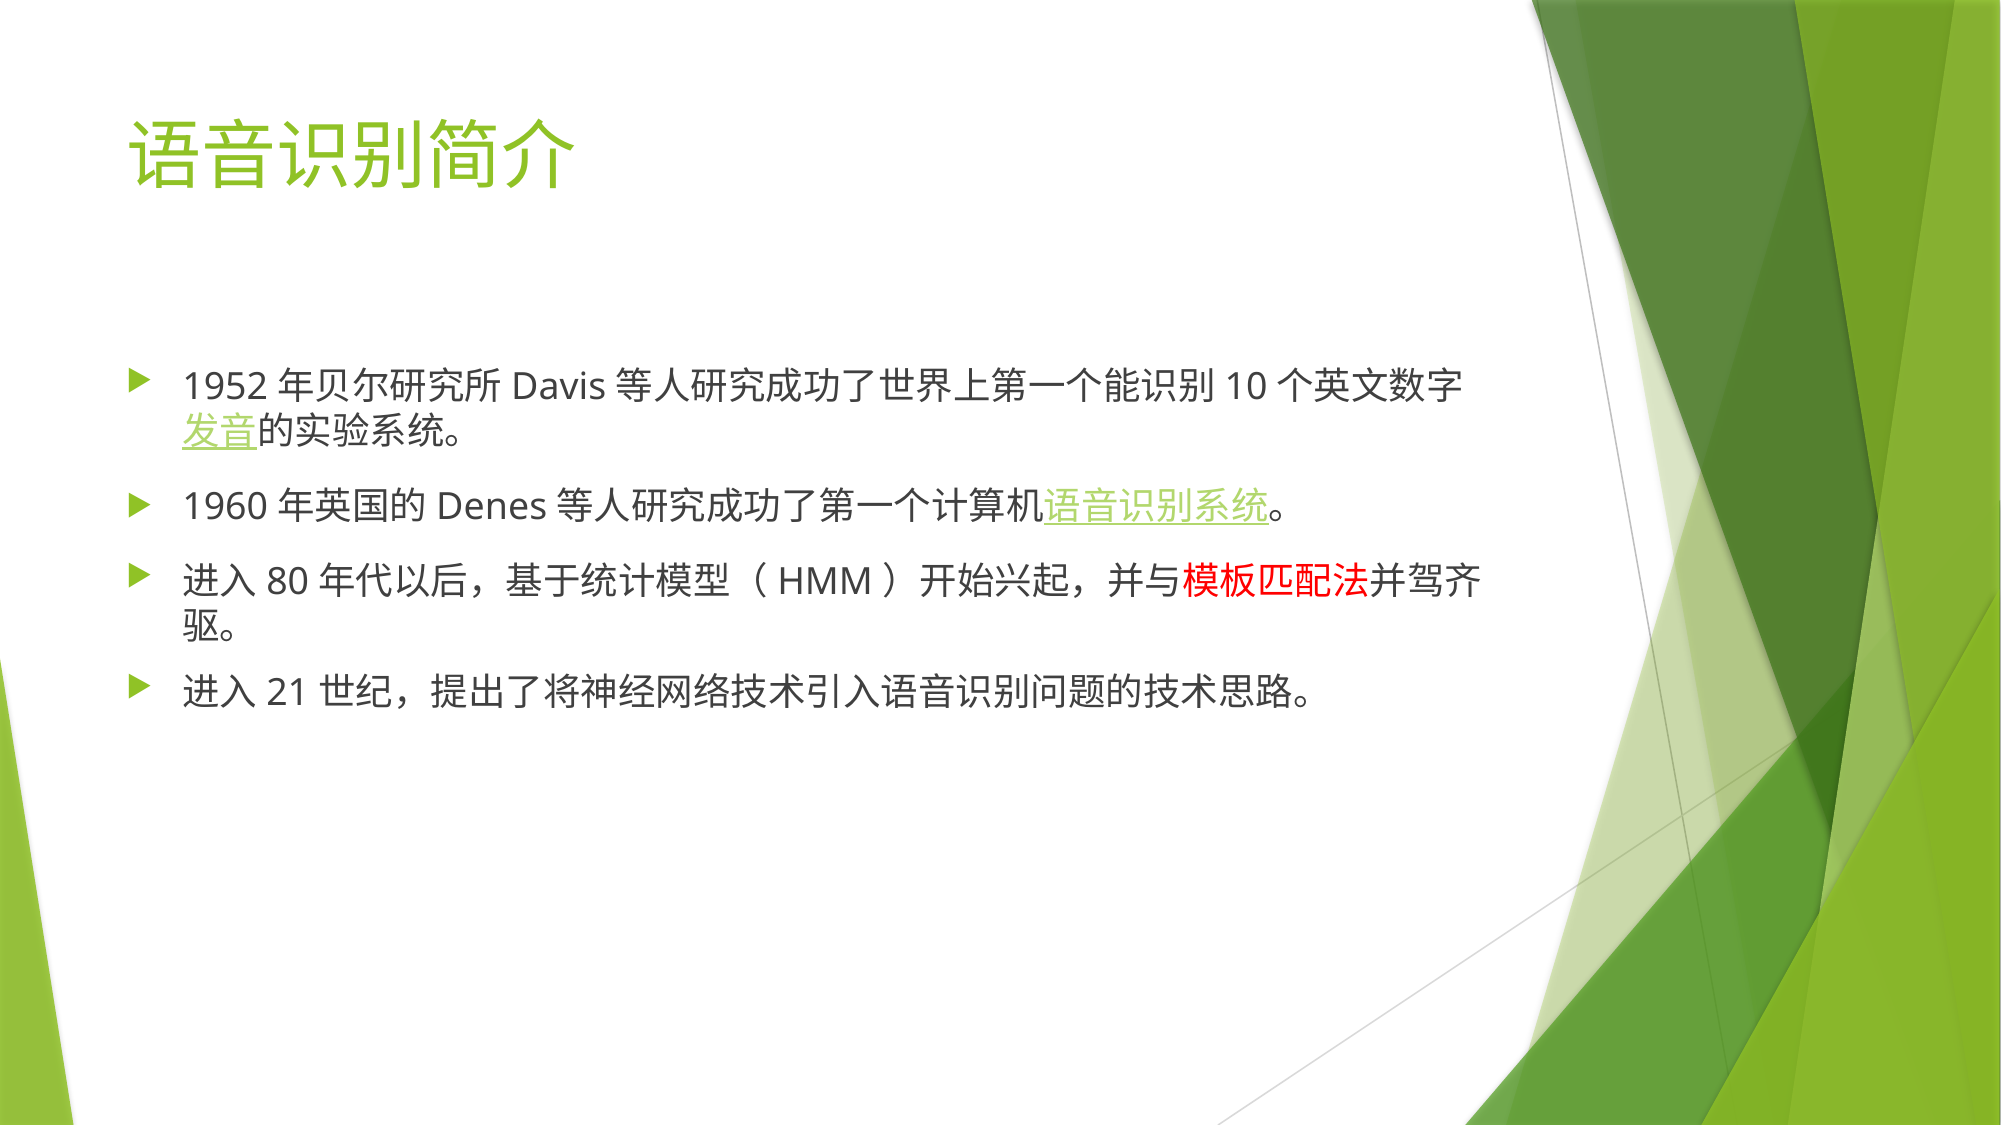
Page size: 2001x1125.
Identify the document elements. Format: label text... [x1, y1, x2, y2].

list 1952年贝尔研究所Davis等人研究成功了世界上第一个能识别10个英文数字发音的实验系统。 1960年英国的Denes等人研究成功了第一个计算机语音识别系统。 进入80年代以后，基于统计模型（HMM）开始兴起，并与模板匹配法并驾齐驱。 进入21世纪，提出了将神经网络技术引入语音识别问题的技术思路。 [111, 354, 1522, 992]
title 语音识别简介 [111, 99, 1522, 317]
